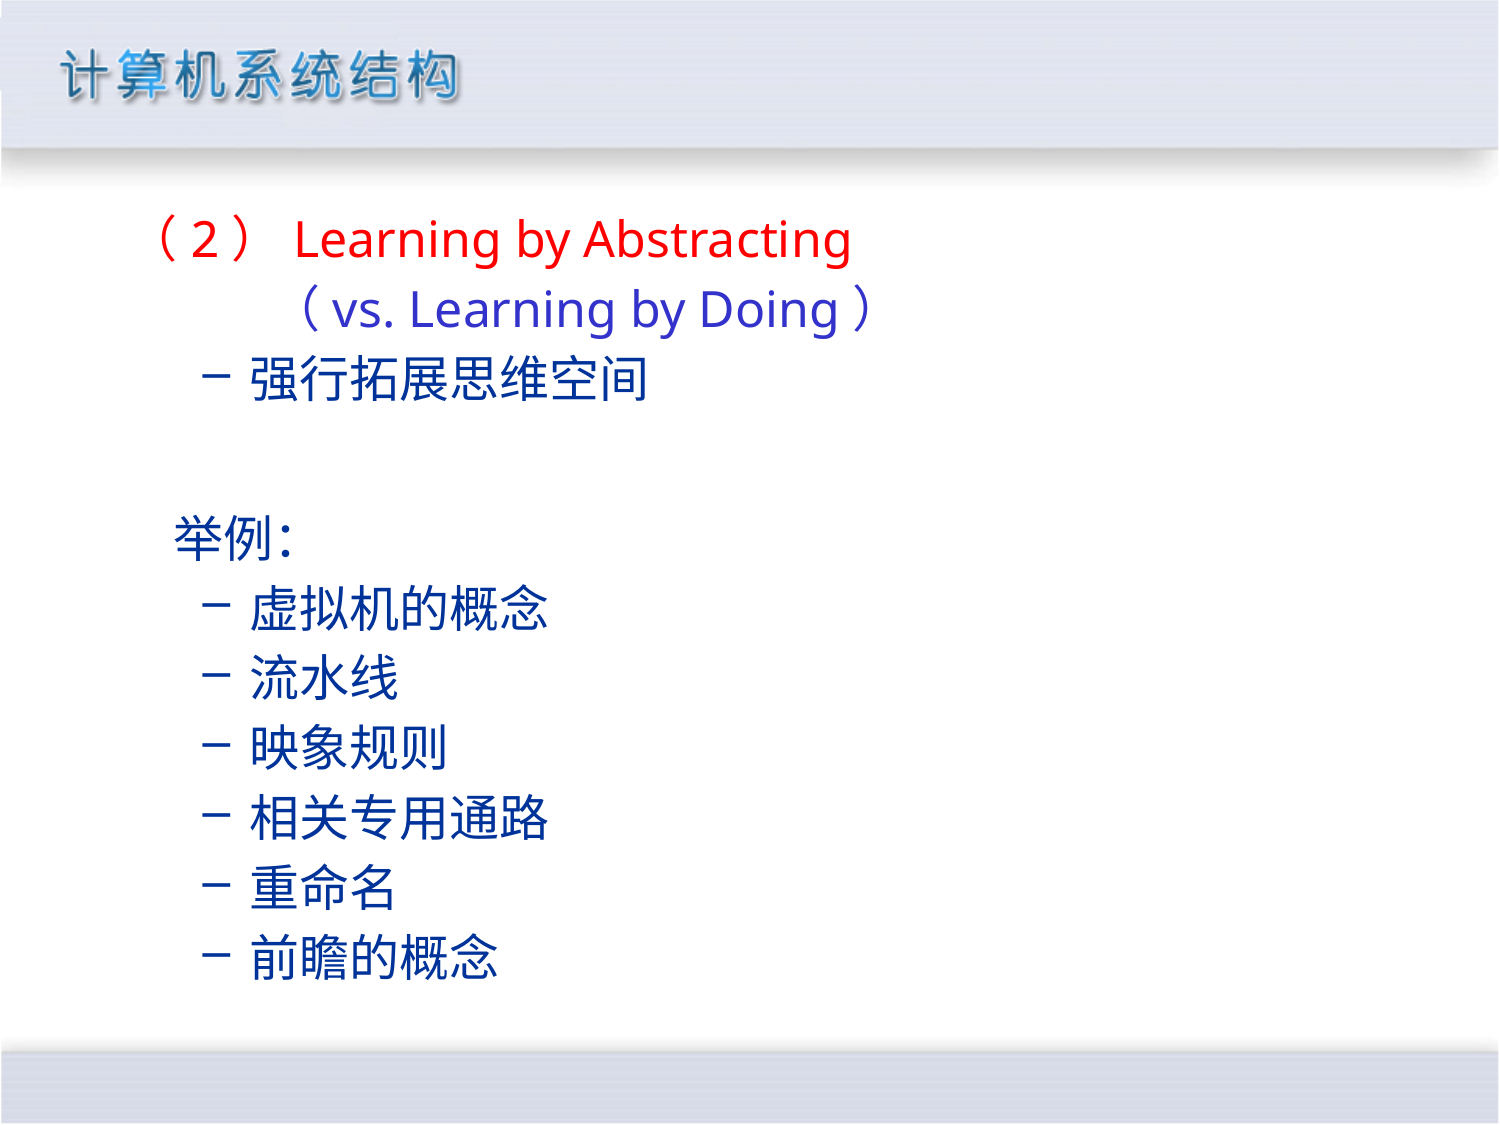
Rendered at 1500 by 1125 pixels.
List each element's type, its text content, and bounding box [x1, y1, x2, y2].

list （2）Learning by Abstracting （vs. Learning by Doing） 强行拓展思维空间 举例： 虚拟机的概念 流水线 映象规则 相关专用通路 重命名 前瞻的概念 [112, 200, 1388, 1013]
picture [0, 0, 1500, 1125]
